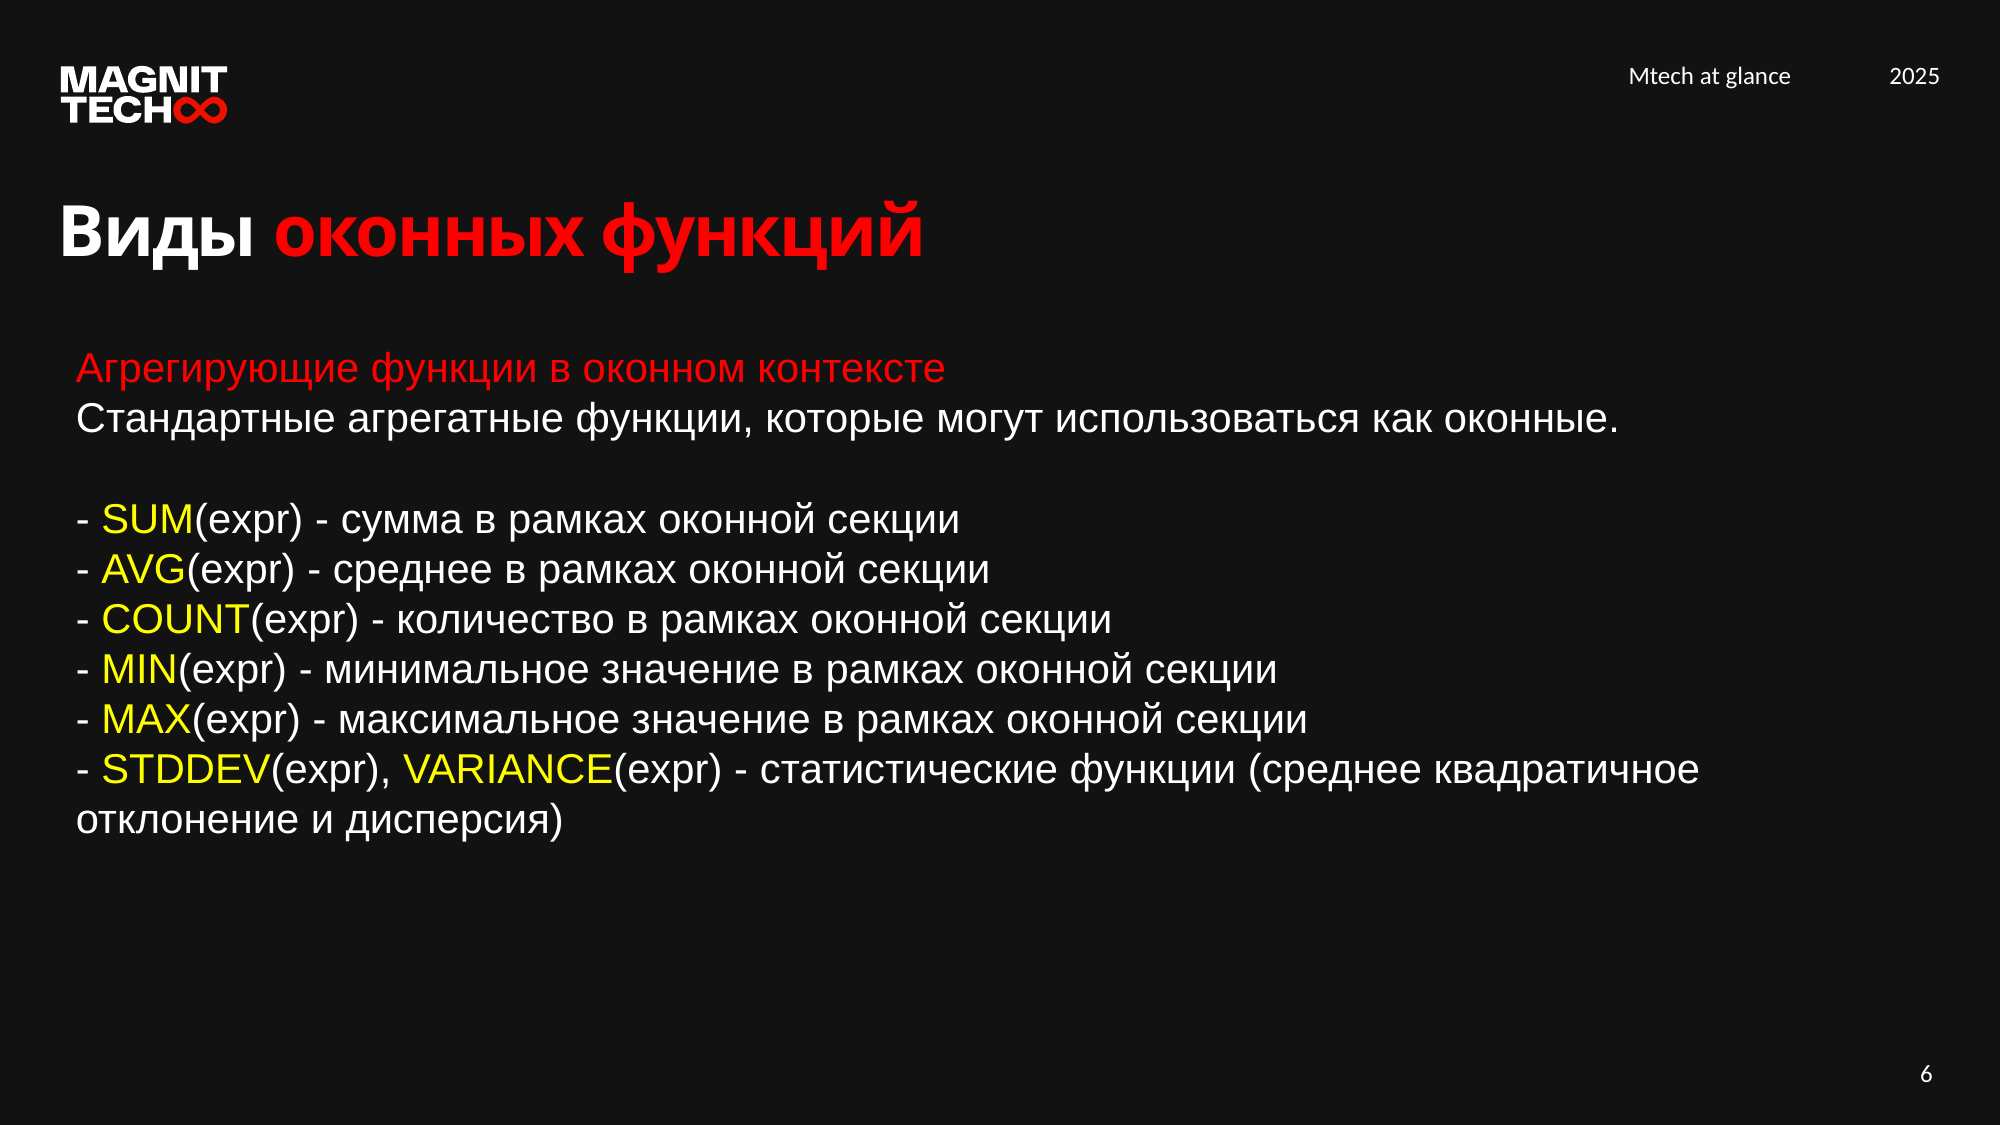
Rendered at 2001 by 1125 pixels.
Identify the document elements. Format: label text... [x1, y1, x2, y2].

text_box Агрегирующие функции в оконном контексте Стандартные агрегатные функции, которые могут использоваться как оконные. - SUM(expr) - сумма в рамках оконной секции - AVG(expr) - среднее в рамках оконной секции - COUNT(expr) - количество в рамках оконной секции - MIN(expr) - минимальное значение в рамках оконной секции - MAX(expr) - максимальное значение в рамках оконной секции - STDDEV(expr), VARIANCE(expr) - статистические функции (среднее квадратичное отклонение и дисперсия) [60, 333, 1754, 1002]
text_box Виды оконных функций [42, 194, 1940, 353]
slide_number 6 [1845, 1042, 1948, 1103]
